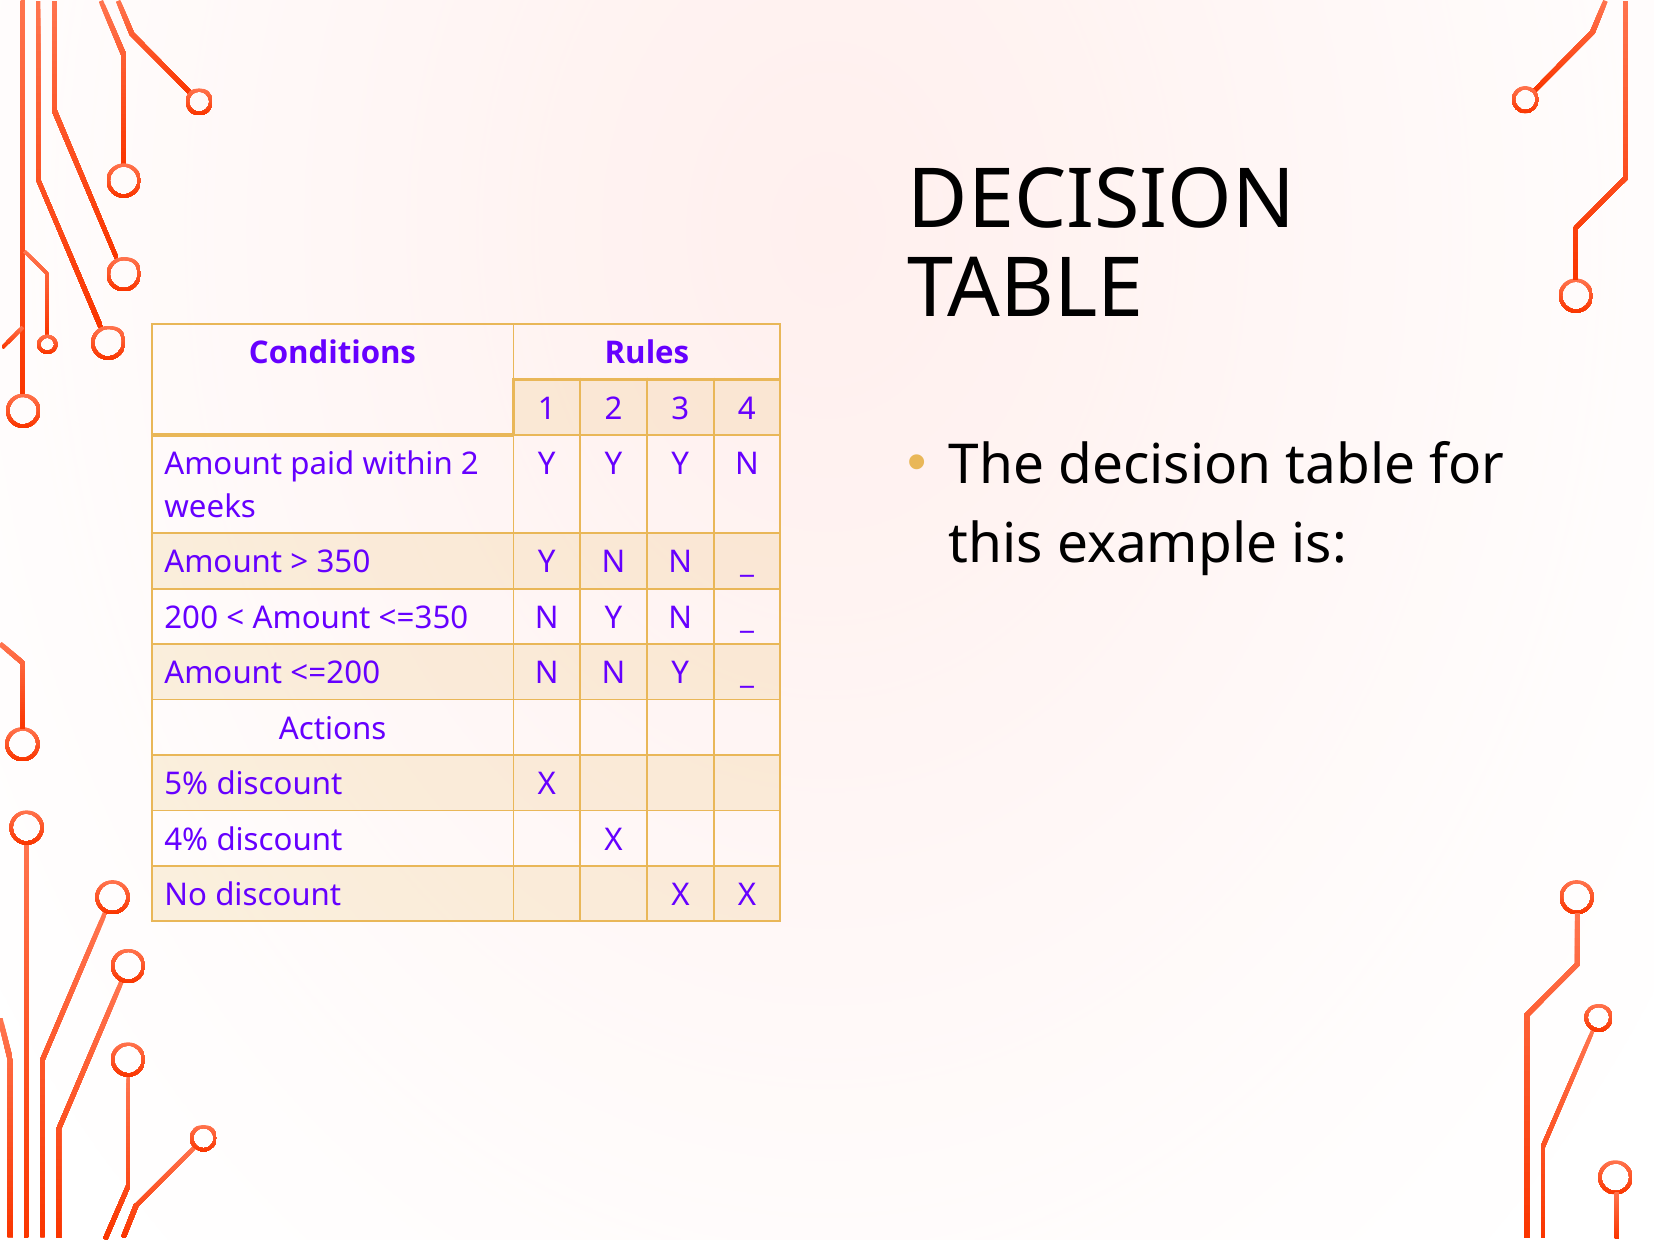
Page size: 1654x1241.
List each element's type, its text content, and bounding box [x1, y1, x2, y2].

table_cell [581, 867, 646, 920]
table_cell [581, 700, 646, 754]
table_cell N [648, 534, 713, 588]
table_cell 5% discount [153, 756, 513, 810]
table_cell N [514, 590, 579, 643]
table_cell X [715, 867, 779, 920]
table_cell Y [514, 534, 579, 588]
table_cell [648, 700, 713, 754]
table_cell [514, 867, 579, 920]
table_cell X [514, 756, 579, 810]
table_cell Amount <=200 [153, 645, 513, 699]
table_cell 3 [648, 381, 713, 434]
table_cell Amount > 350 [153, 534, 513, 588]
table_cell [514, 700, 579, 754]
table_cell [648, 756, 713, 810]
table_cell Y [648, 436, 713, 532]
table_header Conditions [153, 325, 513, 433]
table_cell [514, 811, 579, 865]
table_cell 1 [515, 381, 579, 434]
table_cell N [581, 534, 646, 588]
table_cell X [648, 867, 713, 920]
table_cell [715, 700, 779, 754]
table_cell Y [581, 590, 646, 643]
table_header Rules [514, 325, 779, 378]
table_cell N [648, 590, 713, 643]
table_cell _ [715, 534, 779, 588]
table_cell N [514, 645, 579, 699]
table_cell Amount paid within 2 weeks [153, 437, 513, 532]
table_cell Y [581, 436, 646, 532]
table_cell [715, 756, 779, 810]
table_cell _ [715, 590, 779, 643]
table_cell No discount [153, 867, 513, 920]
table_cell N [715, 436, 779, 532]
table_cell [581, 756, 646, 810]
table_cell Y [648, 645, 713, 699]
table_cell [715, 811, 779, 865]
table_cell Y [514, 436, 579, 532]
table_cell 4 [715, 381, 779, 434]
table_cell _ [715, 645, 779, 699]
table_cell 200 < Amount <=350 [153, 590, 513, 643]
table_cell 4% discount [153, 811, 513, 865]
table_cell [648, 811, 713, 865]
list The decision table for this example is: [891, 406, 1535, 1048]
table_cell X [581, 811, 646, 865]
table_cell N [581, 645, 646, 699]
title DECISION TABLE [891, 111, 1535, 380]
table_cell Actions [153, 700, 513, 754]
table_cell 2 [581, 381, 646, 434]
